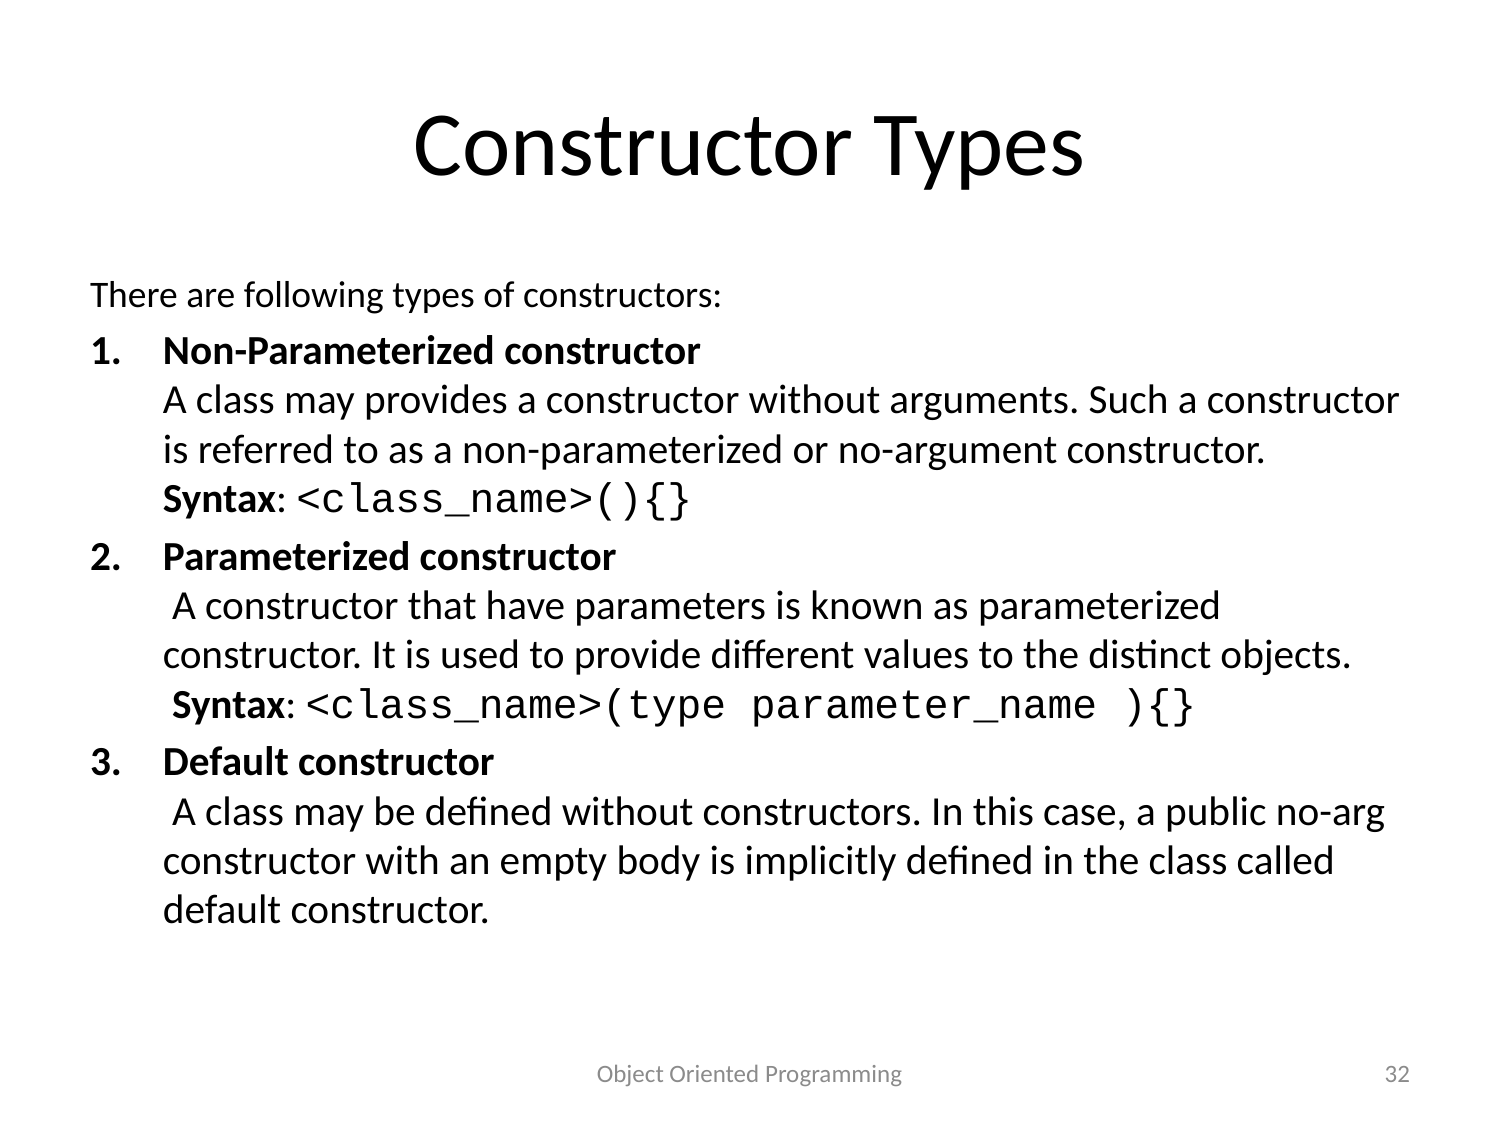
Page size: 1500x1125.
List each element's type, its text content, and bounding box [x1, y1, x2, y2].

slide_number 32 [1074, 1042, 1425, 1103]
list There are following types of constructors: Non-Parameterized constructor A class may provides a constructor without arguments. Such a constructor is referred to as a non-parameterized or no-argument constructor. Syntax: <class_name>(){} Parameterized constructor A constructor that have parameters is known as parameterized constructor. It is used to provide different values to the distinct objects. Syntax: <class_name>(type parameter_name ){} Default constructor A class may be defined without constructors. In this case, a public no-arg constructor with an empty body is implicitly defined in the class called default constructor. [75, 262, 1425, 1038]
title Constructor Types [75, 45, 1425, 233]
footer Object Oriented Programming [512, 1042, 988, 1103]
